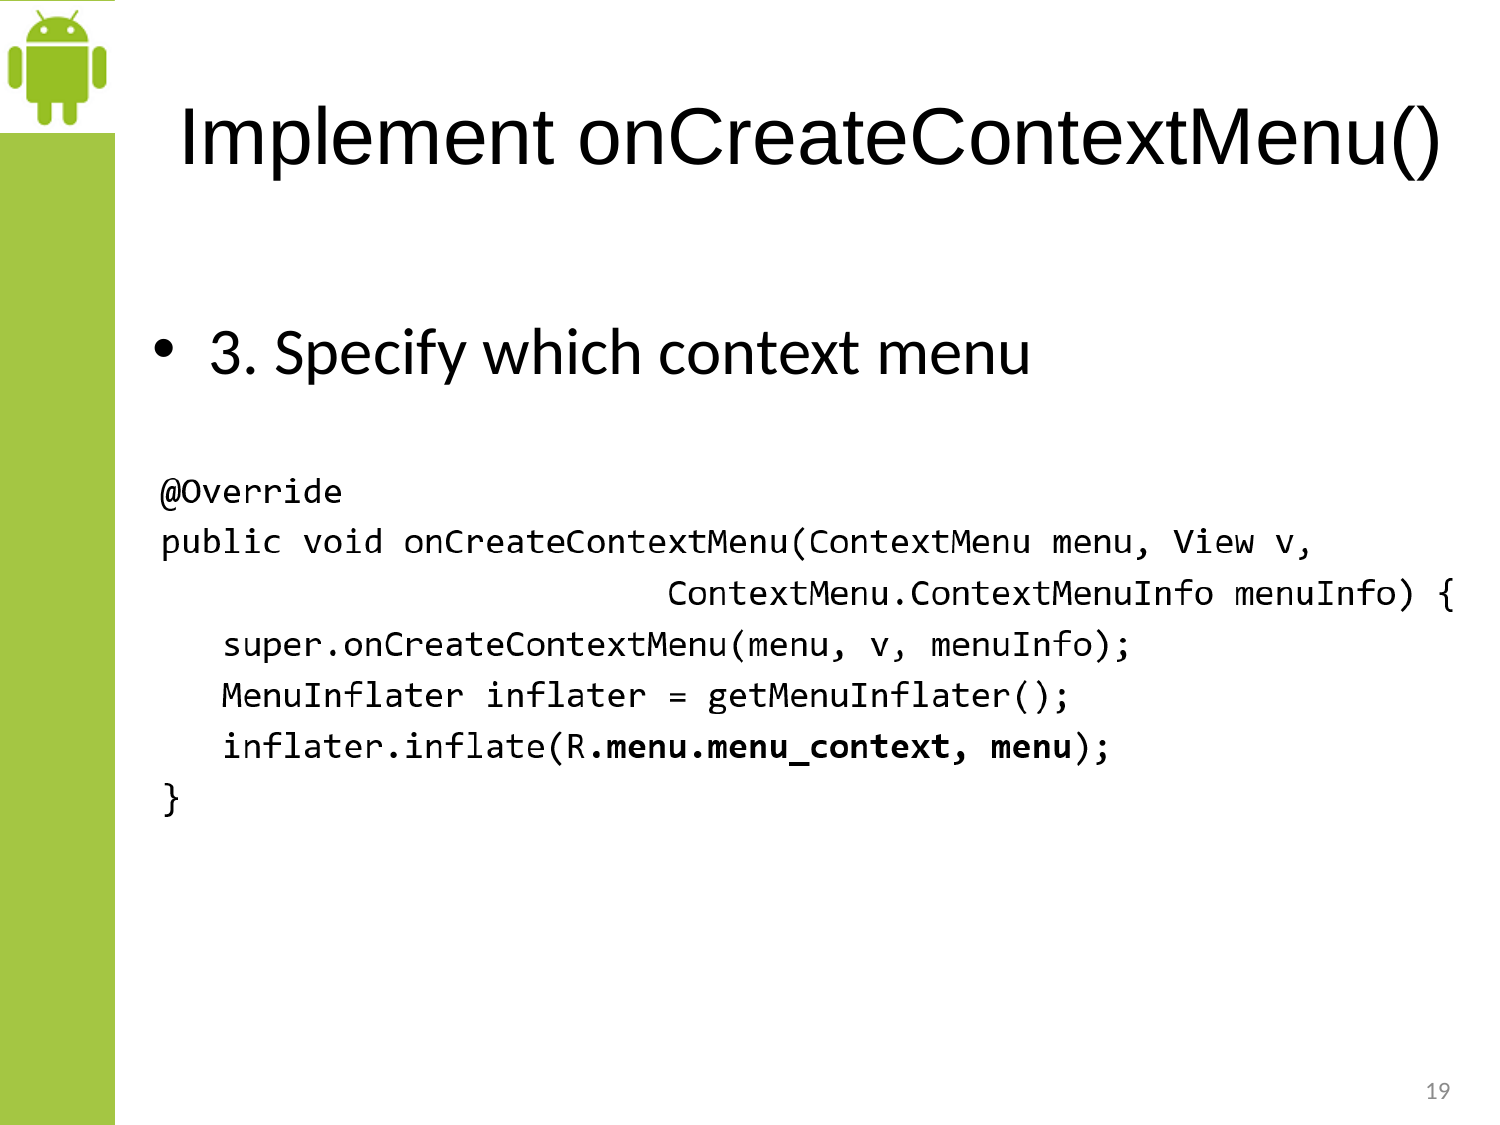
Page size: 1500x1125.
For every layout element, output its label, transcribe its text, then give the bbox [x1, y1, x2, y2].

picture [0, 1, 116, 133]
picture [140, 462, 1466, 822]
slide_number 19 [1115, 1059, 1466, 1120]
title Implement onCreateContextMenu() [137, 38, 1488, 227]
list 3. Specify which context menu [137, 299, 1488, 1043]
